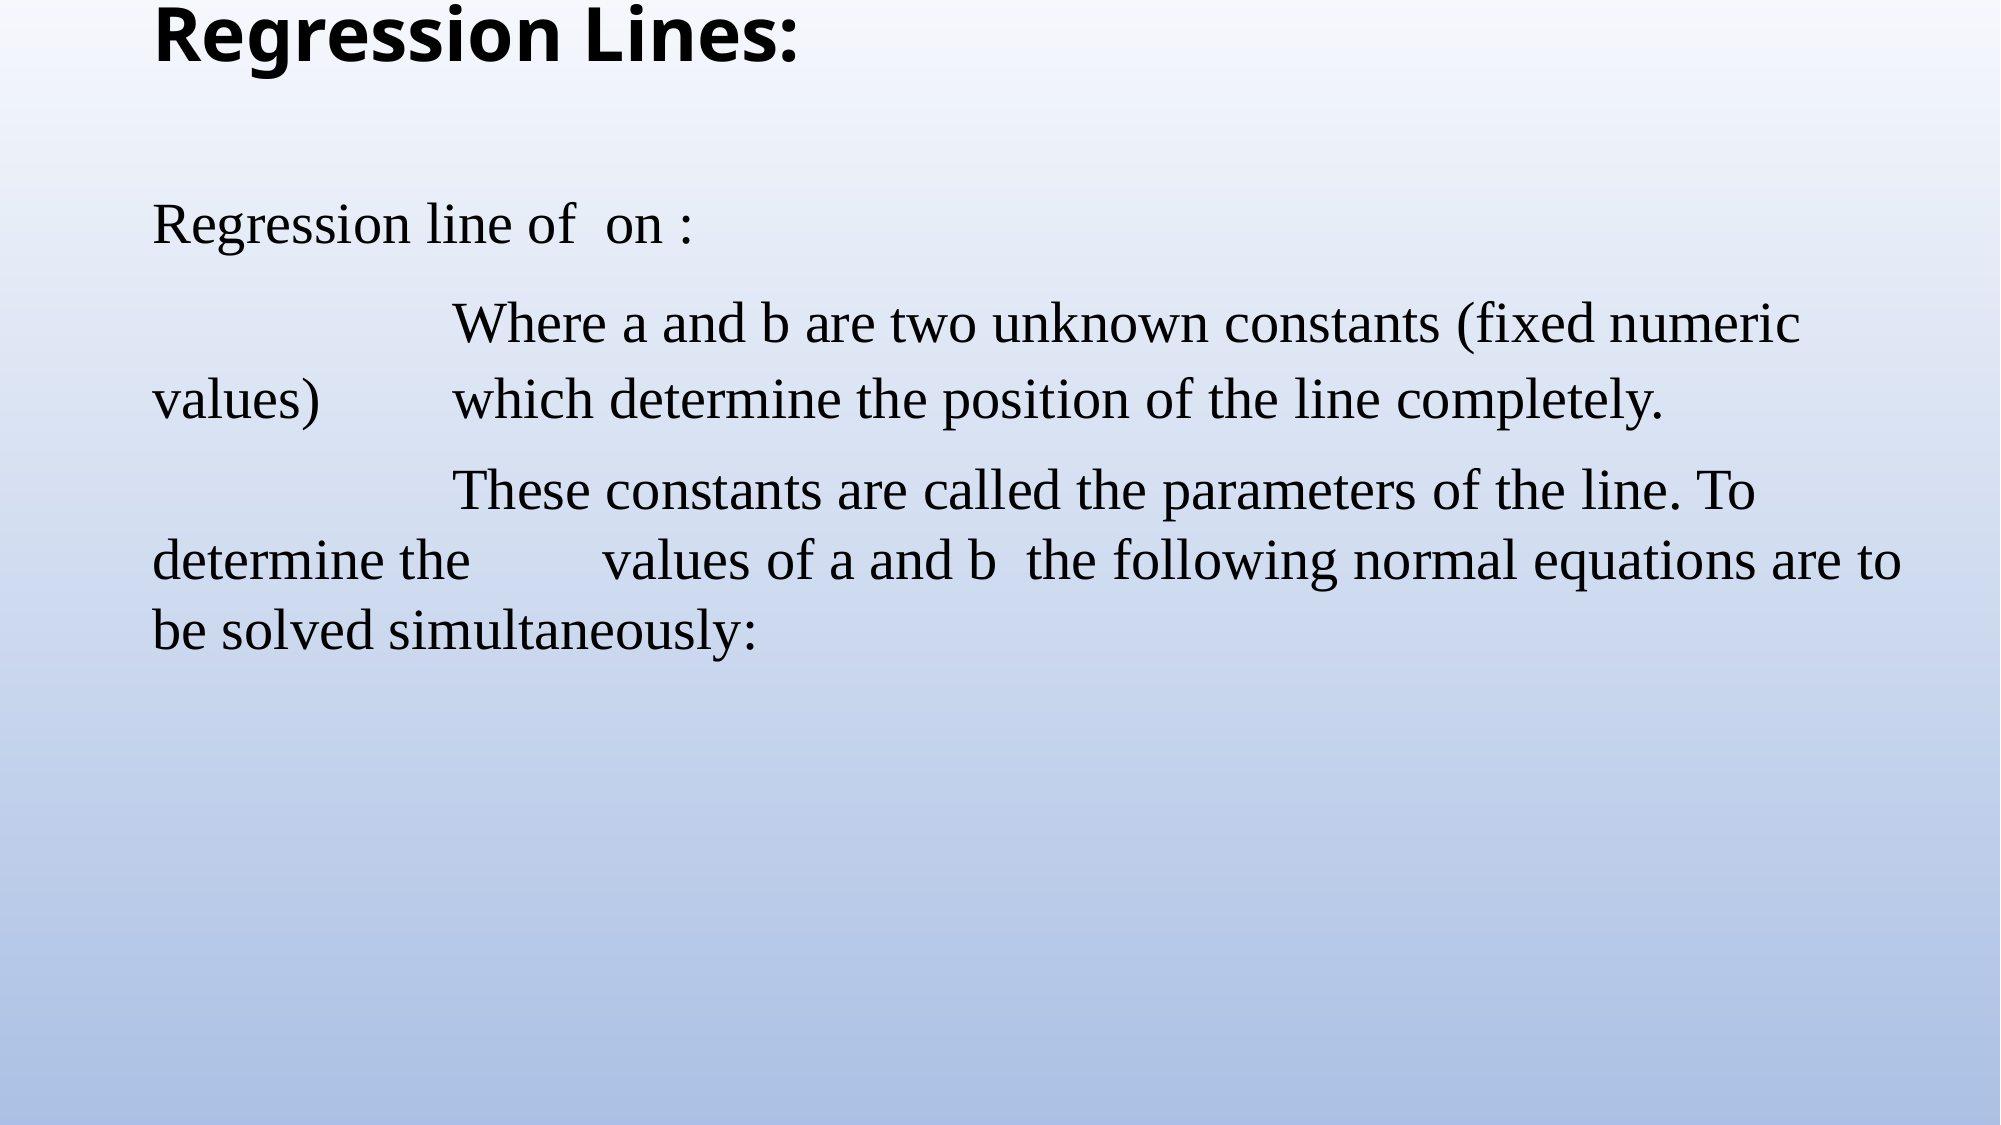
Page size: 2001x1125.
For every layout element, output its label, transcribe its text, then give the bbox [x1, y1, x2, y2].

title Regression Lines: [137, 8, 1863, 67]
